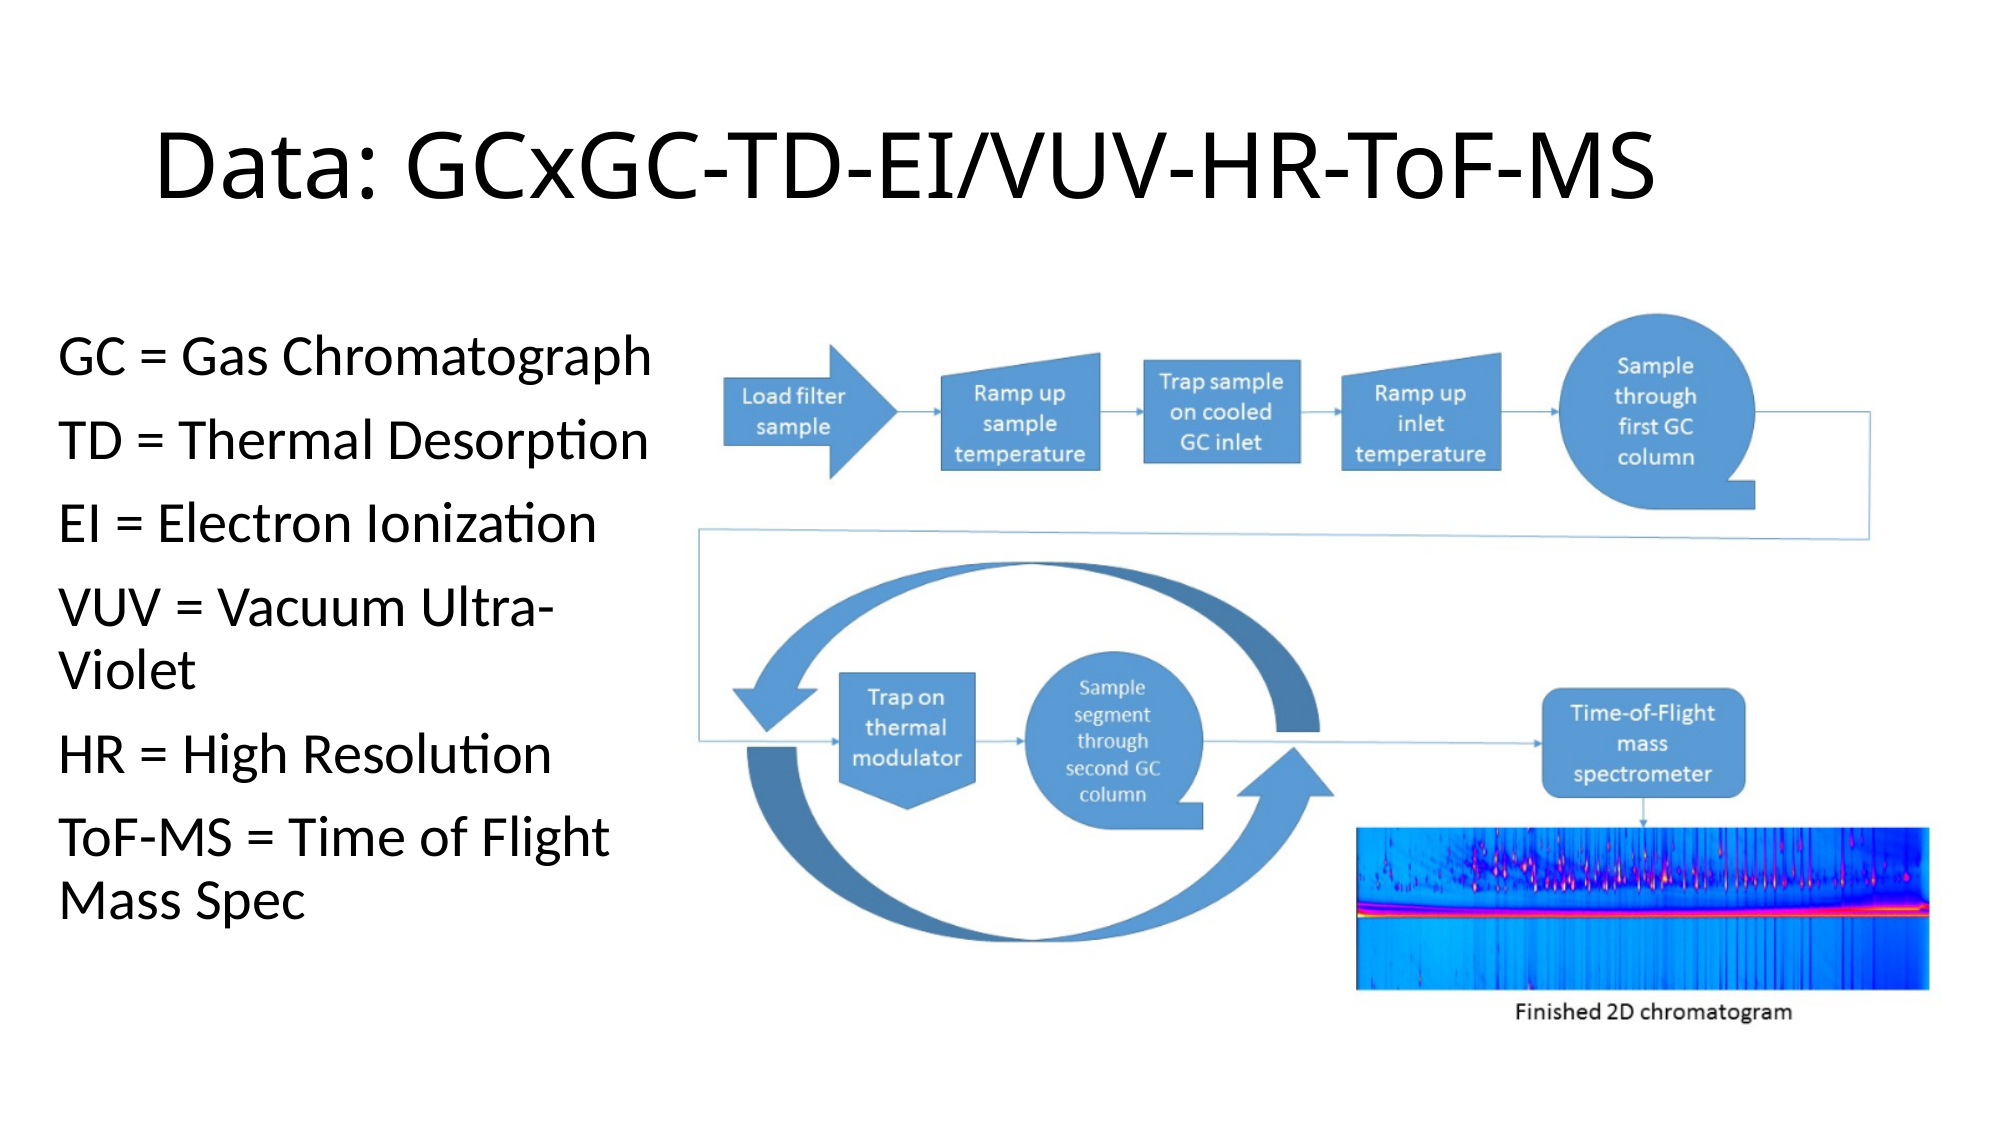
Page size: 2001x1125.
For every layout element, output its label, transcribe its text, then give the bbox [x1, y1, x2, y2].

picture [665, 308, 1942, 1032]
title Data: GCxGC-TD-EI/VUV-HR-ToF-MS [137, 59, 1863, 278]
list GC = Gas Chromatograph TD = Thermal Desorption EI = Electron Ionization VUV = Vacuum Ultra-Violet HR = High Resolution ToF-MS = Time of Flight Mass Spec [43, 317, 694, 1034]
